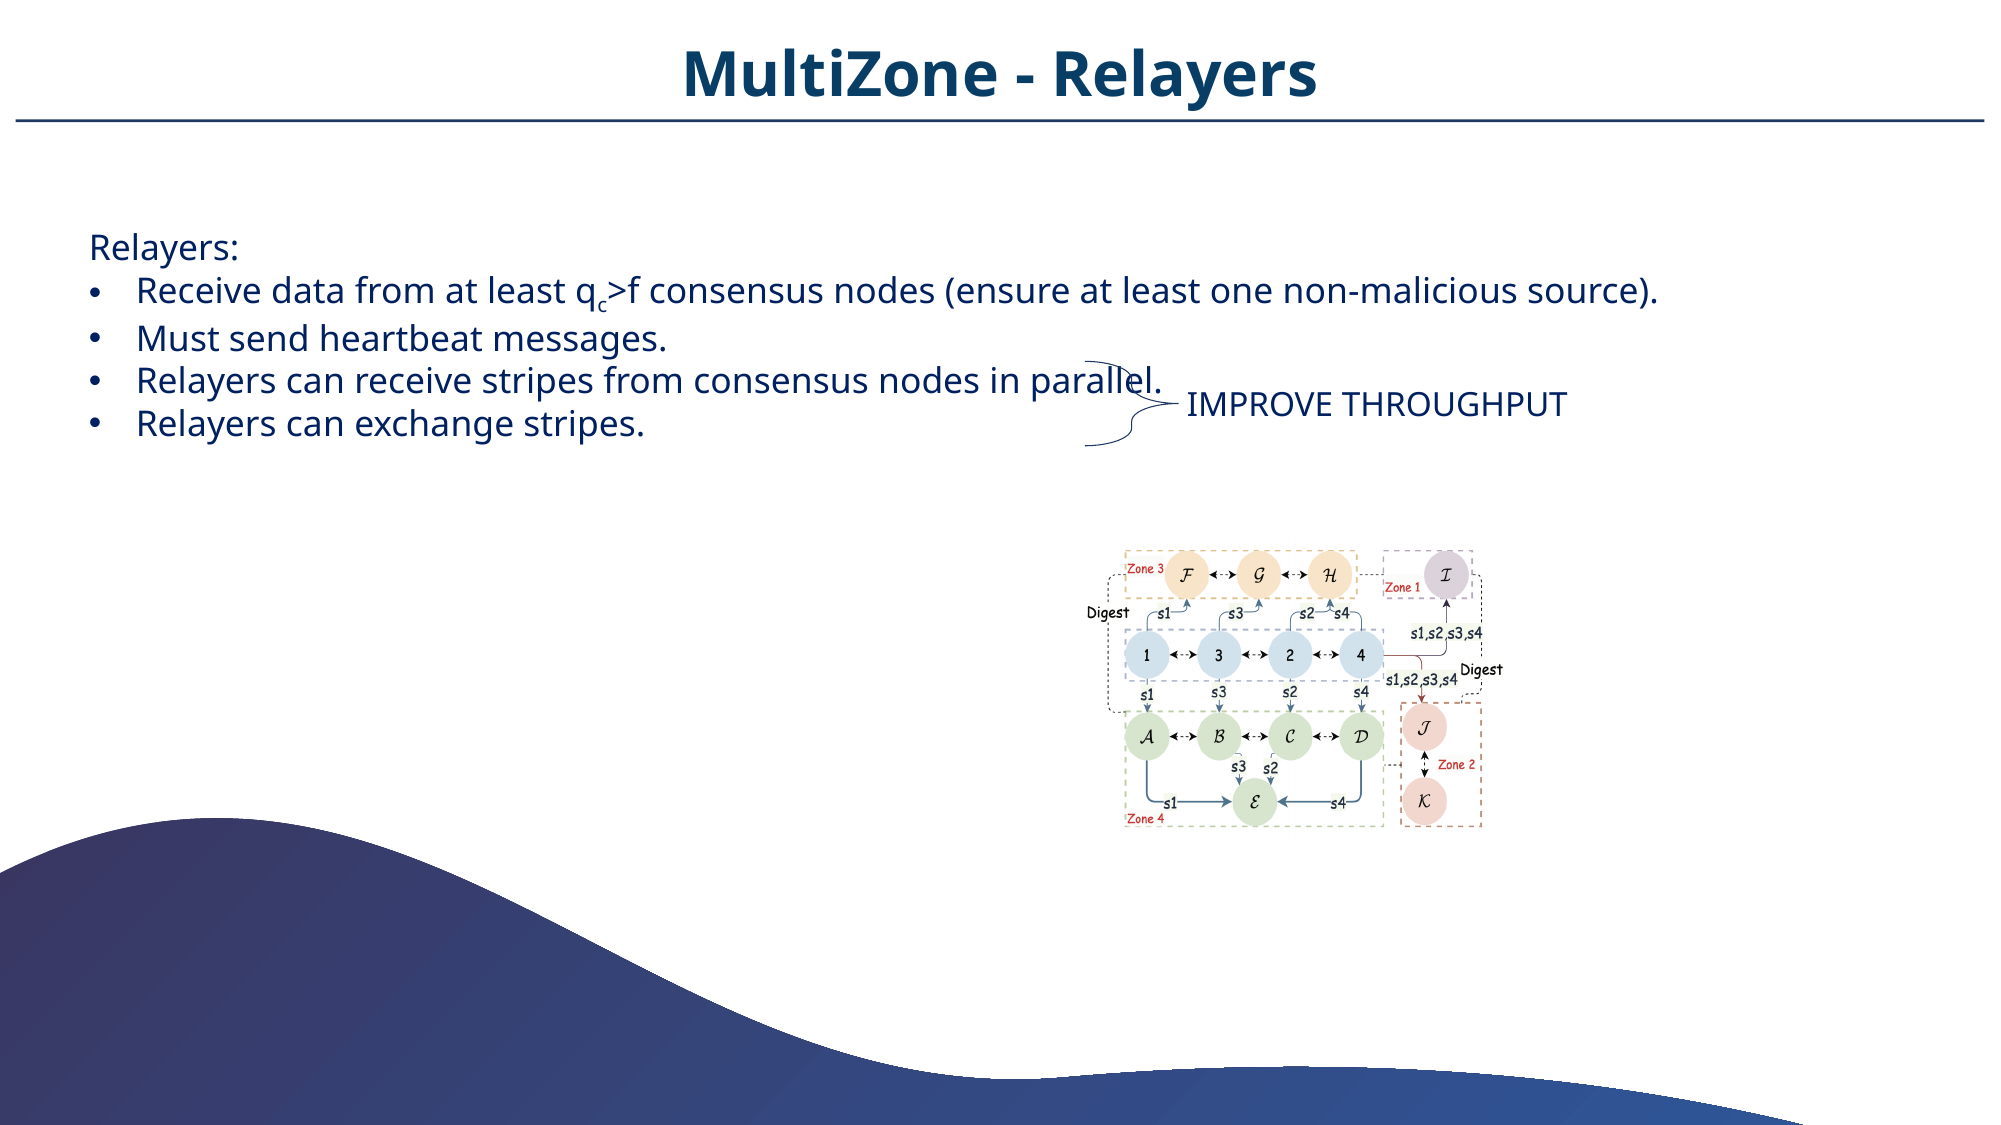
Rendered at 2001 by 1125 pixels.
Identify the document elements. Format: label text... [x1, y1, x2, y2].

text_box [1084, 361, 1577, 446]
text_box [15, 118, 1985, 123]
text_box MultiZone - Relayers [448, 34, 1552, 110]
picture [1074, 534, 1518, 843]
text_box Relayers: Receive data from at least qc>f consensus nodes (ensure at least one non-malicious source). Must send heartbeat messages. Relayers can receive stripes from consensus nodes in parallel. Relayers can exchange stripes. [88, 225, 1949, 444]
text_box [0, 817, 1803, 1125]
